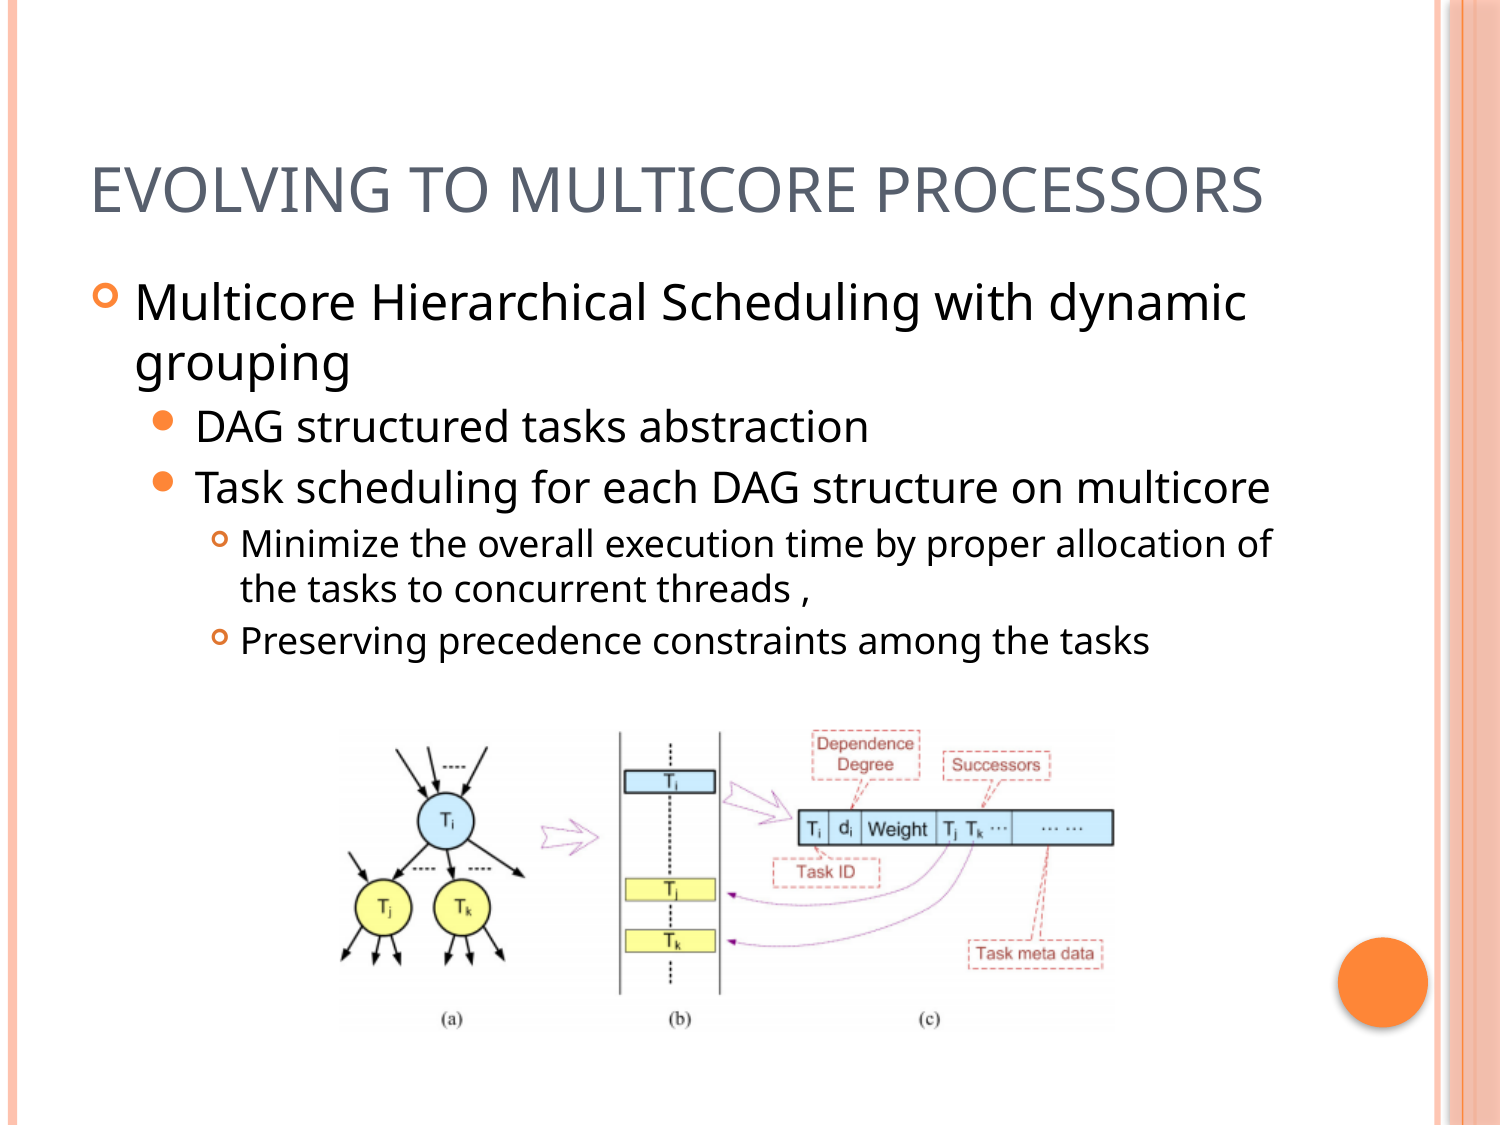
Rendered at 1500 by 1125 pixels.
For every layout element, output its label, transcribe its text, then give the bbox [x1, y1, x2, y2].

picture [311, 724, 1126, 1041]
title evolving to multicore processors [75, 45, 1300, 233]
list Multicore Hierarchical Scheduling with dynamic grouping DAG structured tasks abstraction Task scheduling for each DAG structure on multicore Minimize the overall execution time by proper allocation of the tasks to concurrent threads , Preserving precedence constraints among the tasks [75, 262, 1300, 1062]
